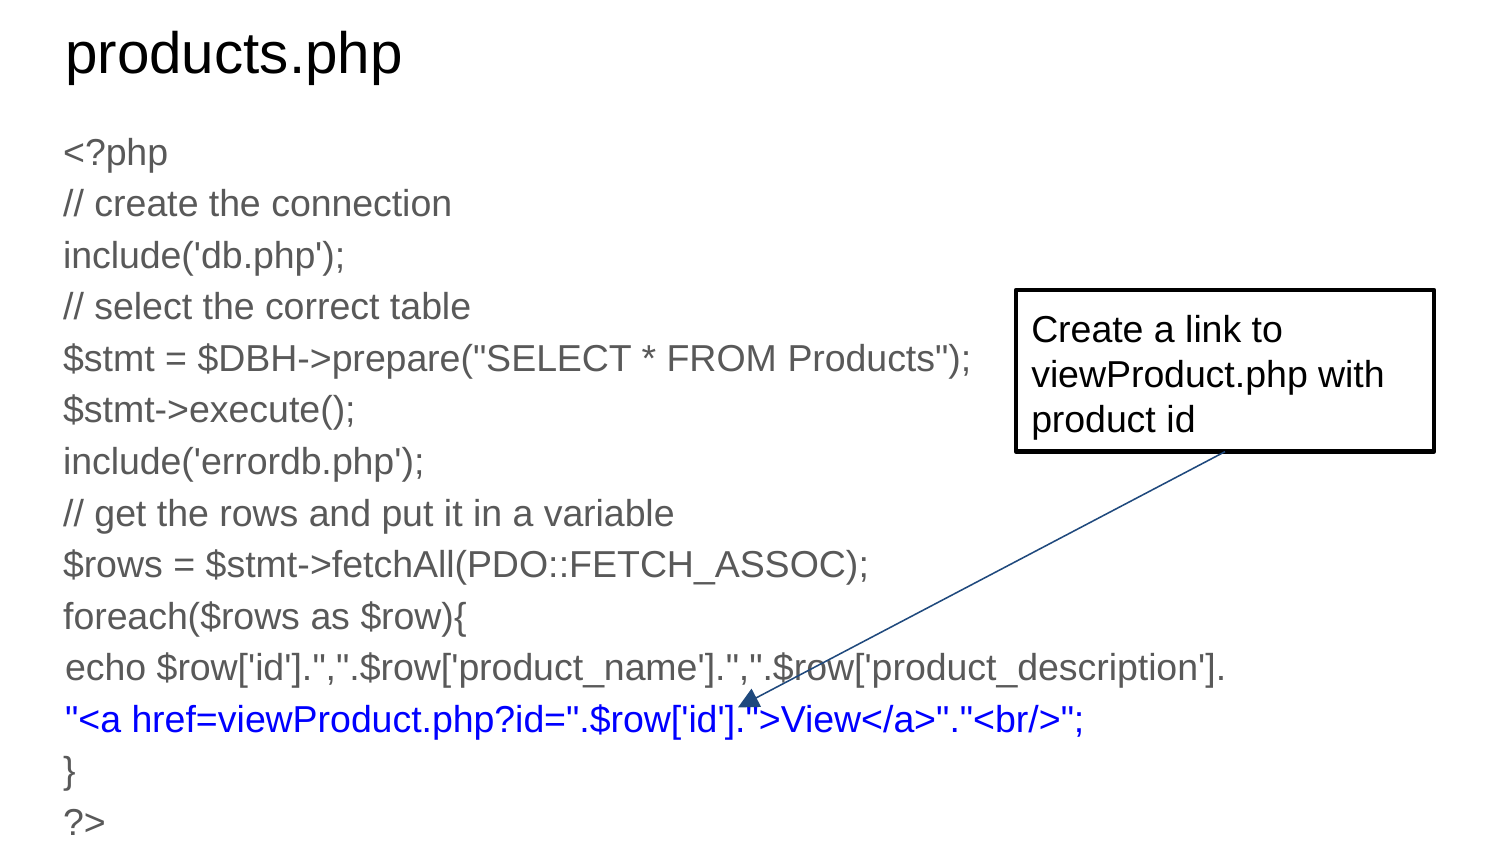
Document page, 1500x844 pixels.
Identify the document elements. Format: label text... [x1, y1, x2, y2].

text_box Create a link to viewProduct.php with product id [1016, 289, 1434, 452]
title products.php [63, 13, 499, 88]
text_box <?php // create the connection include('db.php'); // select the correct table $stmt = $DBH->prepare("SELECT * FROM Products"); $stmt->execute(); include('errordb.php'); // get the rows and put it in a variable $rows = $stmt->fetchAll(PDO::FETCH_ASSOC); foreach($rows as $row){ echo $row['id'].",".$row['product_name'].",".$row['product_description']. "<a href=viewProduct.php?id=".$row['id'].">View</a>"."<br/>"; } ?> [63, 118, 1330, 789]
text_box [737, 451, 1226, 708]
